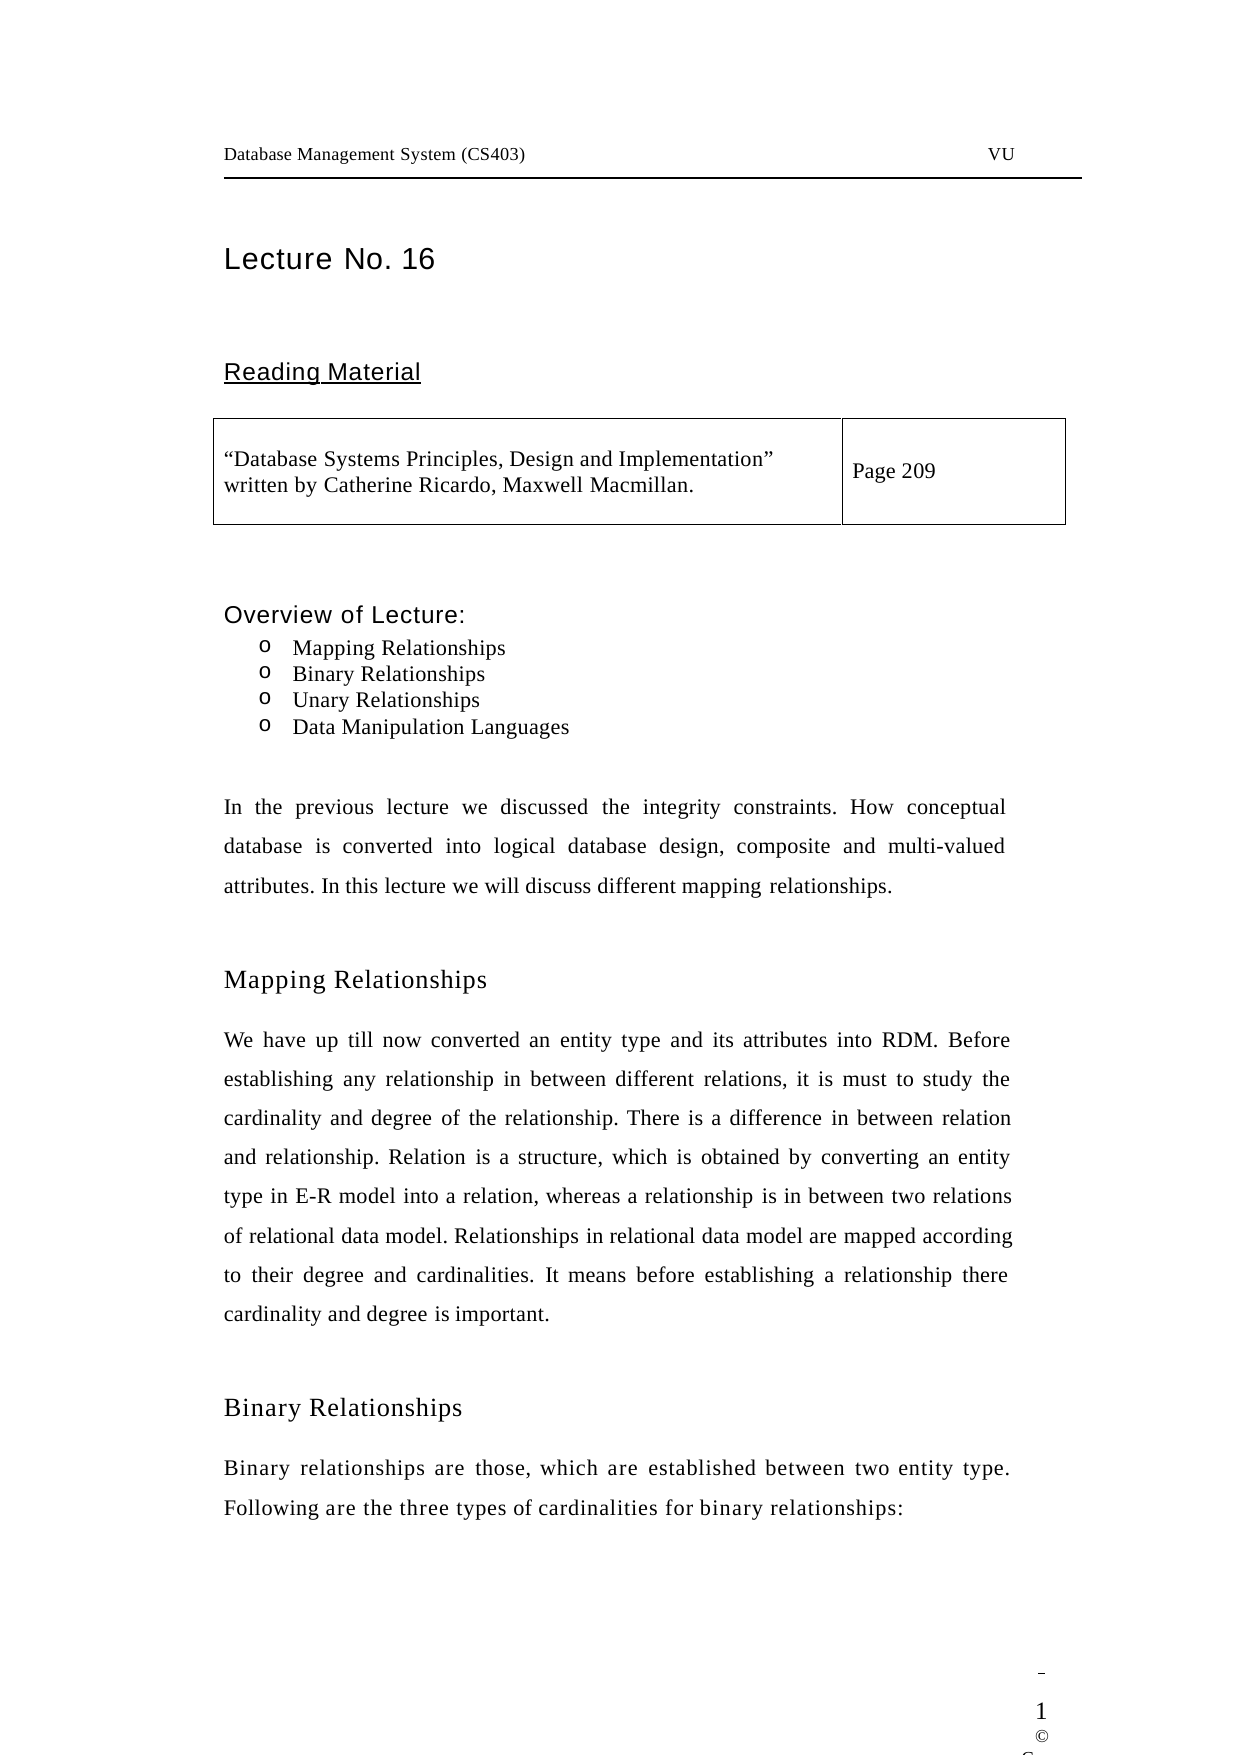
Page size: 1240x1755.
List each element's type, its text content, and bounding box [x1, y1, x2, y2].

slide_number 1 © Copyright Virtual University of Pakistan [1019, 1651, 1065, 1755]
text_box Page 209 [850, 455, 939, 483]
text_box Reading Material [221, 355, 425, 386]
text_box Overview of Lecture: Mapping Relationships Binary Relationships Unary Relationships Data Manipulation Languages In the previous lecture we discussed the integrity constraints. How conceptual database is converted into logical database design, composite and multi-valued attributes. In this lecture we will discuss different mapping relationships. Mapping Relationships We have up till now converted an entity type and its attributes into RDM. Before establishing any relationship in between different relations, it is must to study the cardinality and degree of the relationship. There is a difference in between relation and relationship. Relation is a structure, which is obtained by converting an entity type in E-R model into a relation, whereas a relationship is in between two relations of relational data model. Relationships in relational data model are mapped according to their degree and cardinalities. It means before establishing a relationship there cardinality and degree is important. Binary Relationships Binary relationships are those, which are established between two entity type. Following are the three types of cardinalities for binary relationships: [221, 599, 1021, 1520]
text_box “Database Systems Principles, Design and Implementation” written by Catherine Ricardo, Maxwell Macmillan. [221, 444, 835, 498]
text_box Database Management System (CS403) [221, 142, 532, 165]
text_box Lecture No. 16 [221, 238, 437, 276]
text_box VU [985, 142, 1018, 165]
